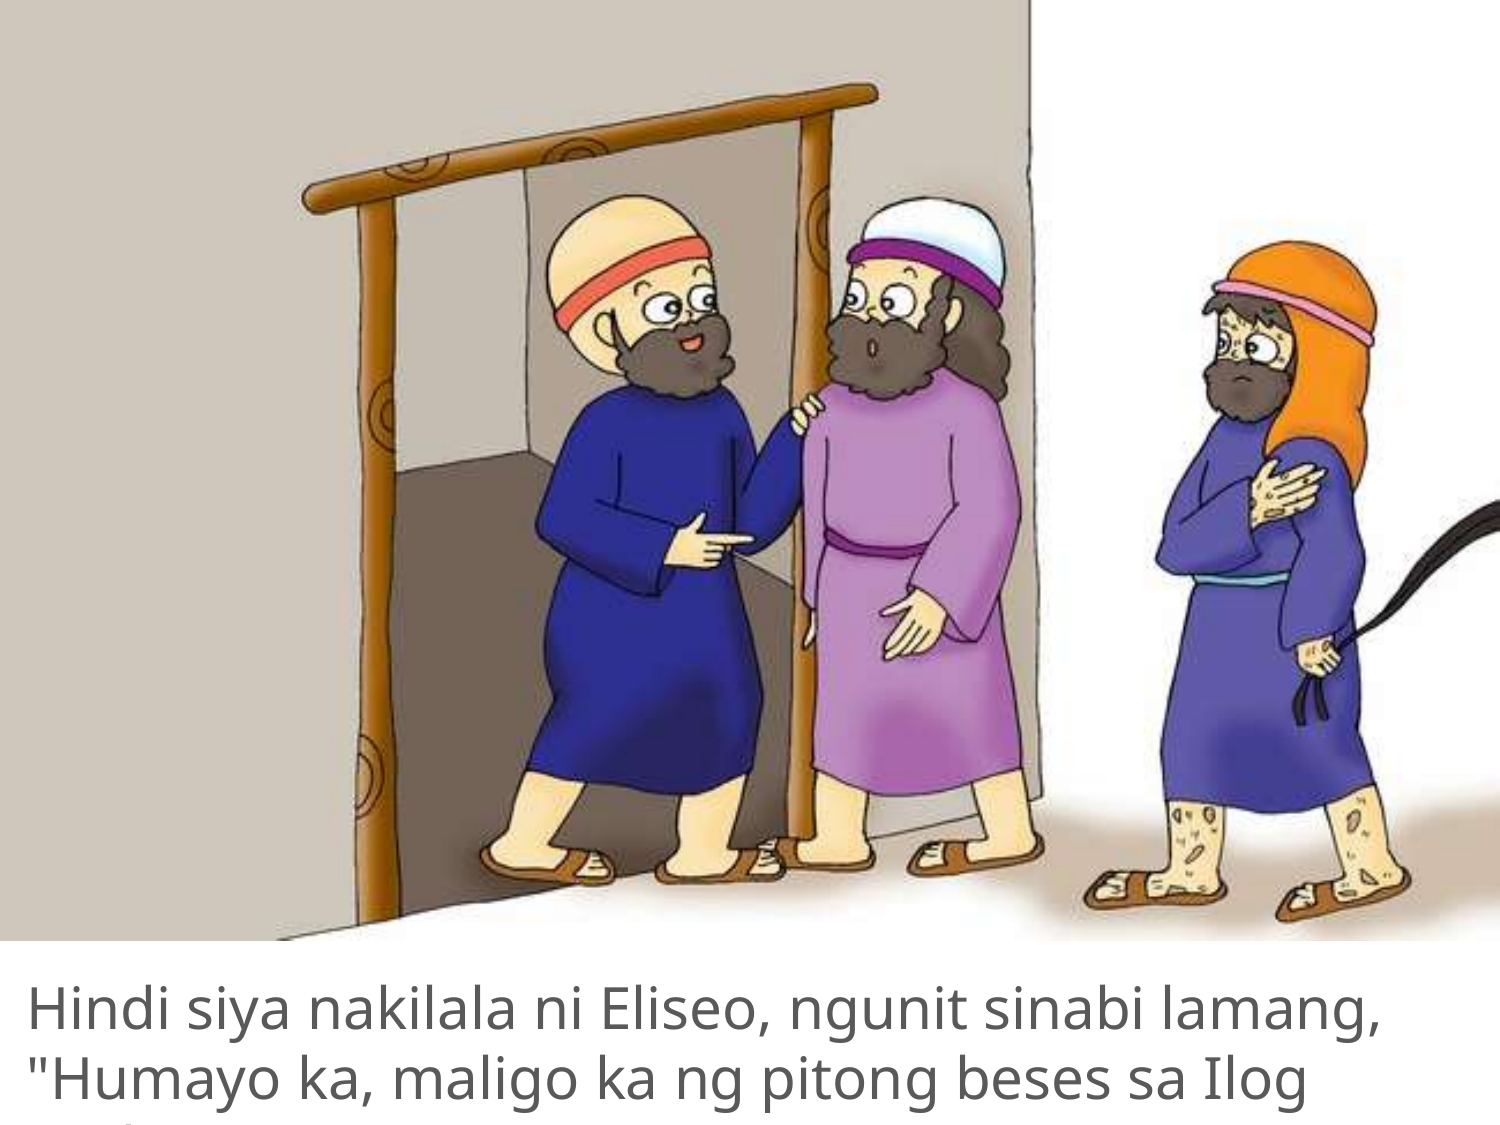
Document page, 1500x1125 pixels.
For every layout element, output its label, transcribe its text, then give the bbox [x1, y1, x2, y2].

text_box Hindi siya nakilala ni Eliseo, ngunit sinabi lamang, "Humayo ka, maligo ka ng pitong beses sa Ilog Jordan." [11, 964, 1483, 1125]
picture [0, 0, 1500, 941]
